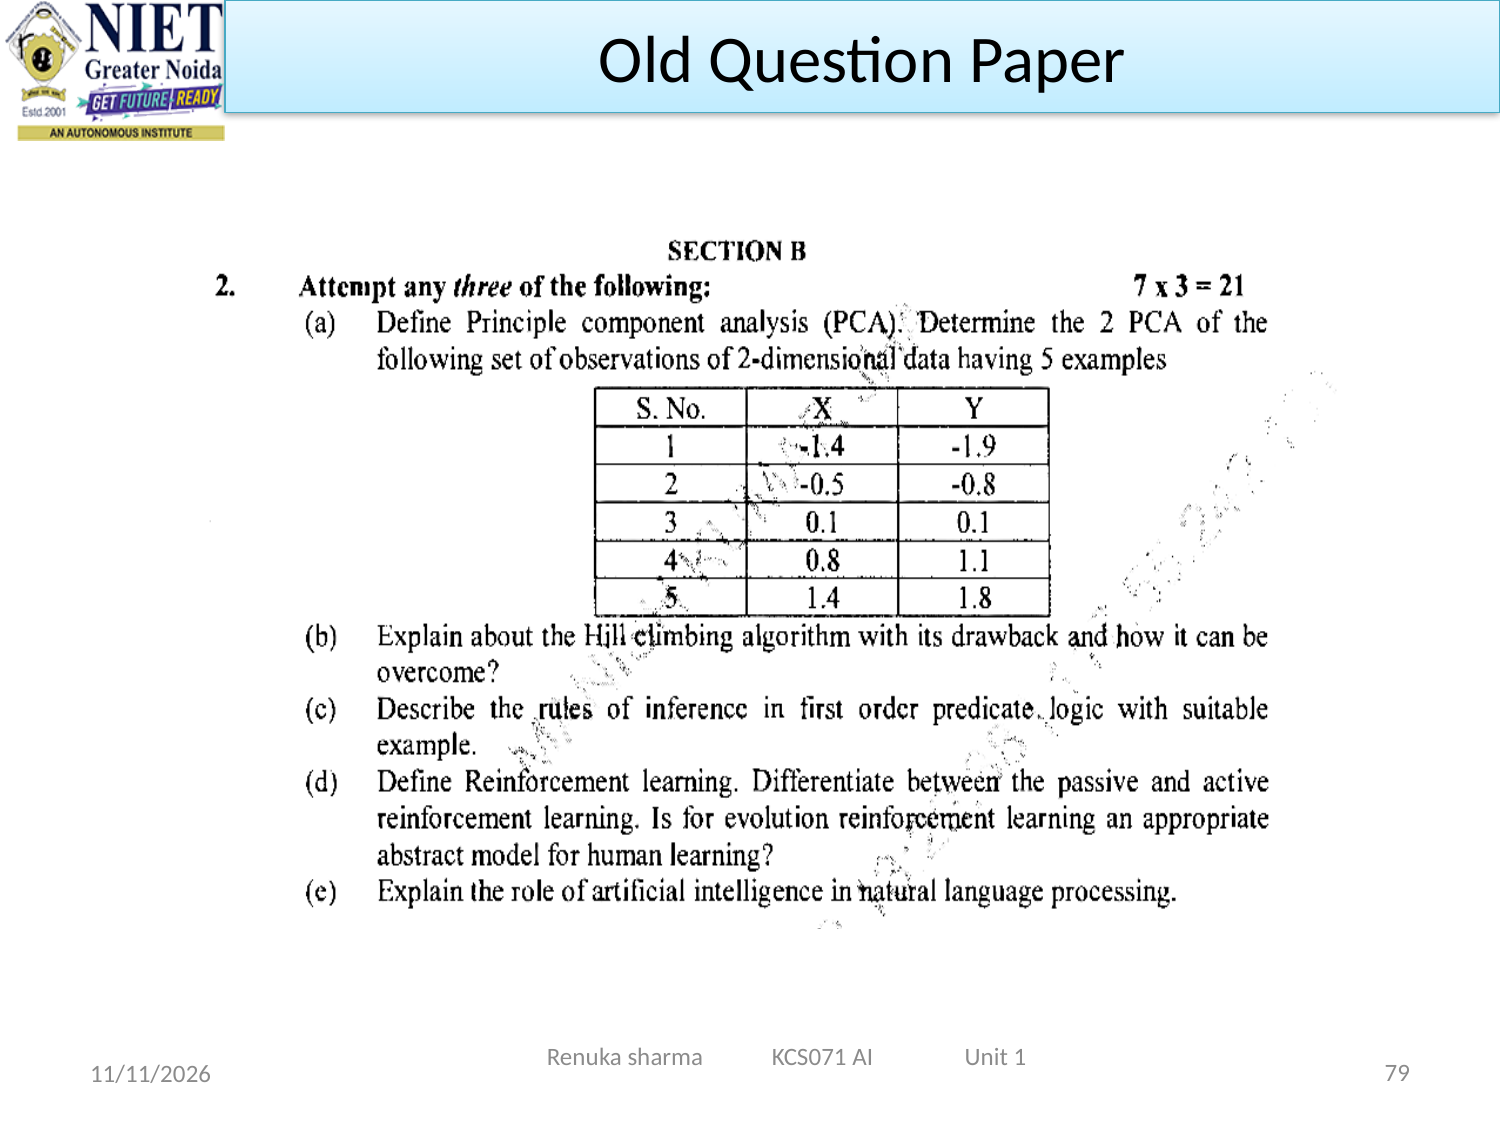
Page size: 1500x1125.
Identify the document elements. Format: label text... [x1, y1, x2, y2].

text_box Old Question Paper [226, 0, 1500, 113]
slide_number 79 [1074, 1041, 1425, 1102]
picture [170, 207, 1400, 929]
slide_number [75, 1042, 425, 1103]
picture [5, 0, 226, 141]
footer Renuka sharma KCS071 AI Unit 1 [375, 1025, 1200, 1085]
